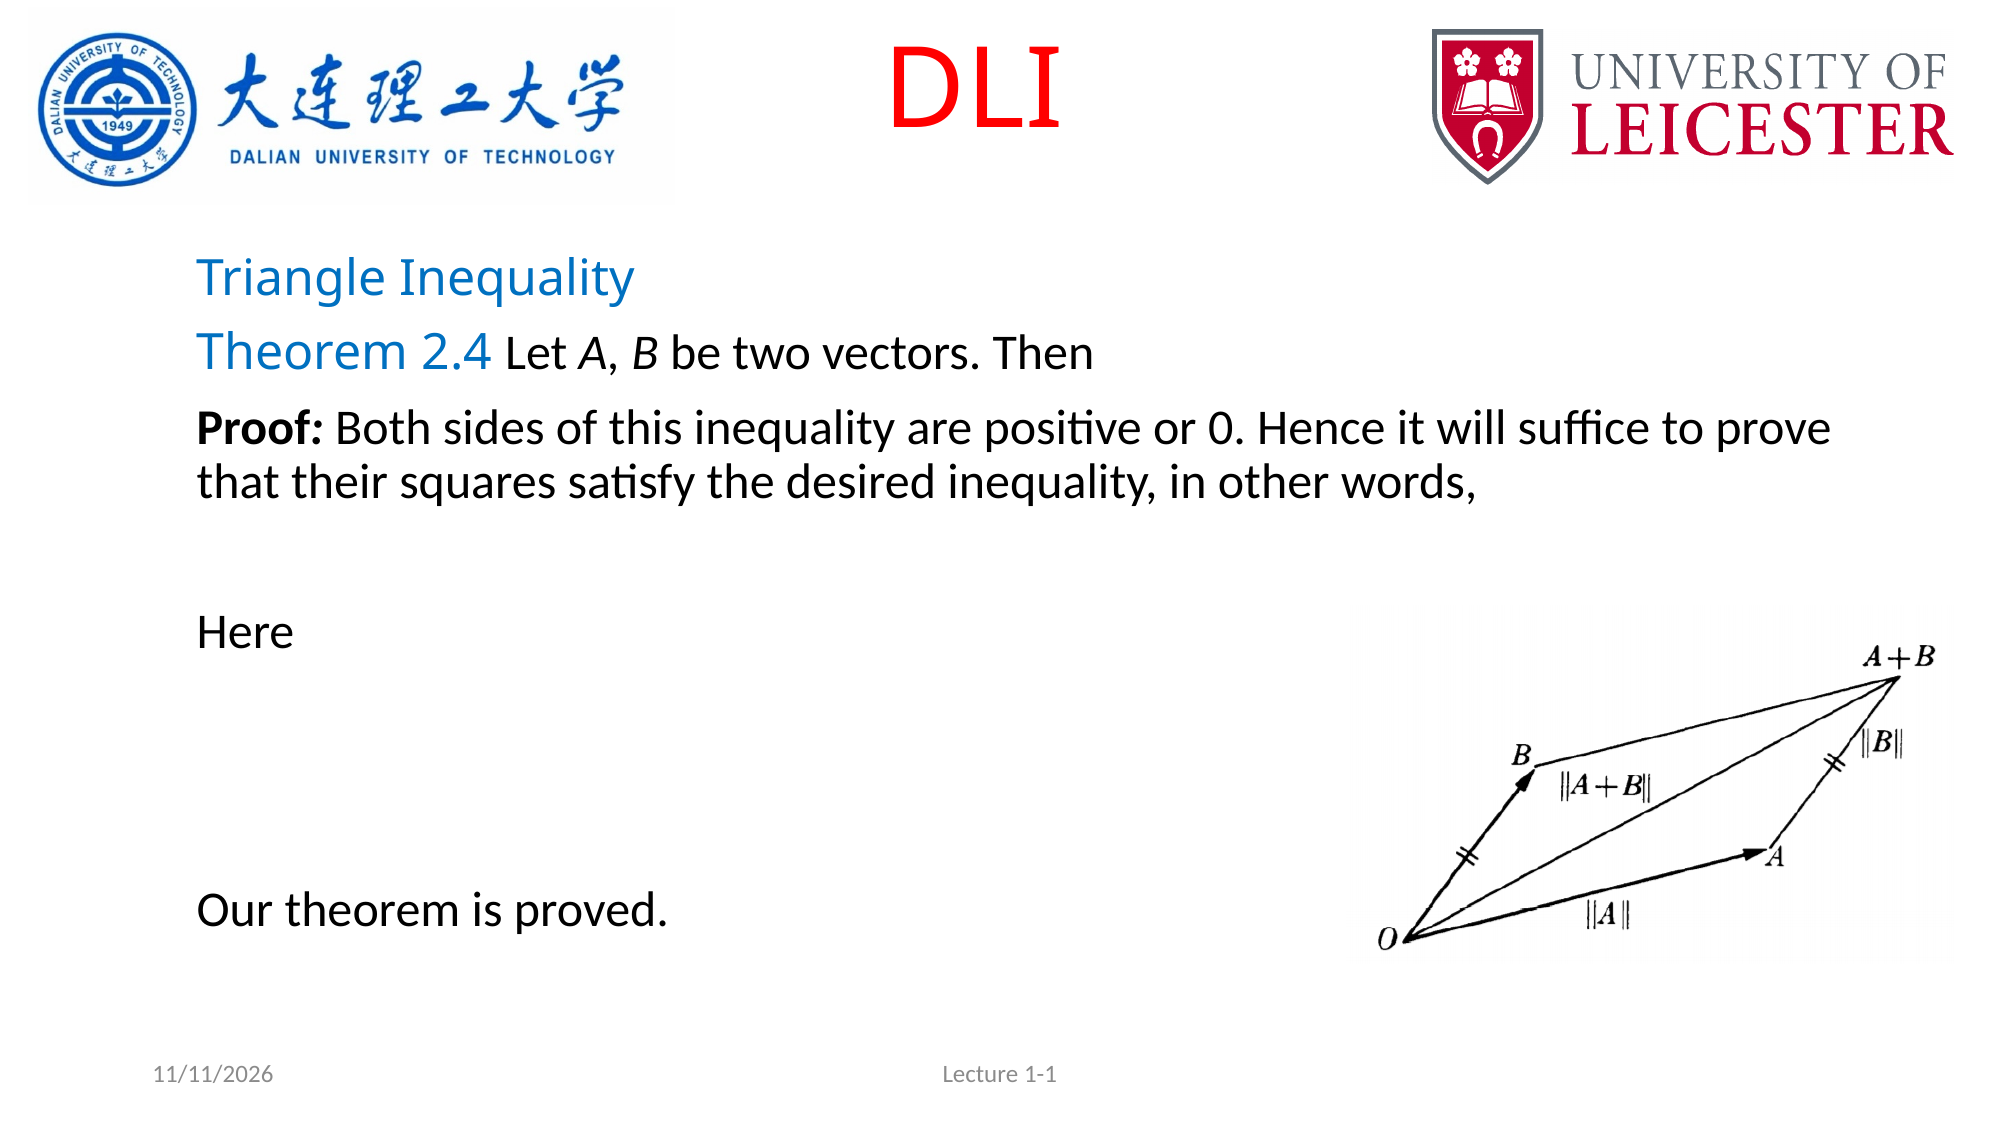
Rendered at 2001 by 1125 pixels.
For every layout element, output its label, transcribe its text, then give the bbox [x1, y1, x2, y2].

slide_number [137, 1042, 588, 1103]
picture [1432, 29, 1954, 185]
picture [1346, 605, 1954, 964]
footer Lecture 1-1 [662, 1042, 1338, 1103]
picture [28, 7, 675, 205]
text_box DLI [675, 7, 1376, 158]
